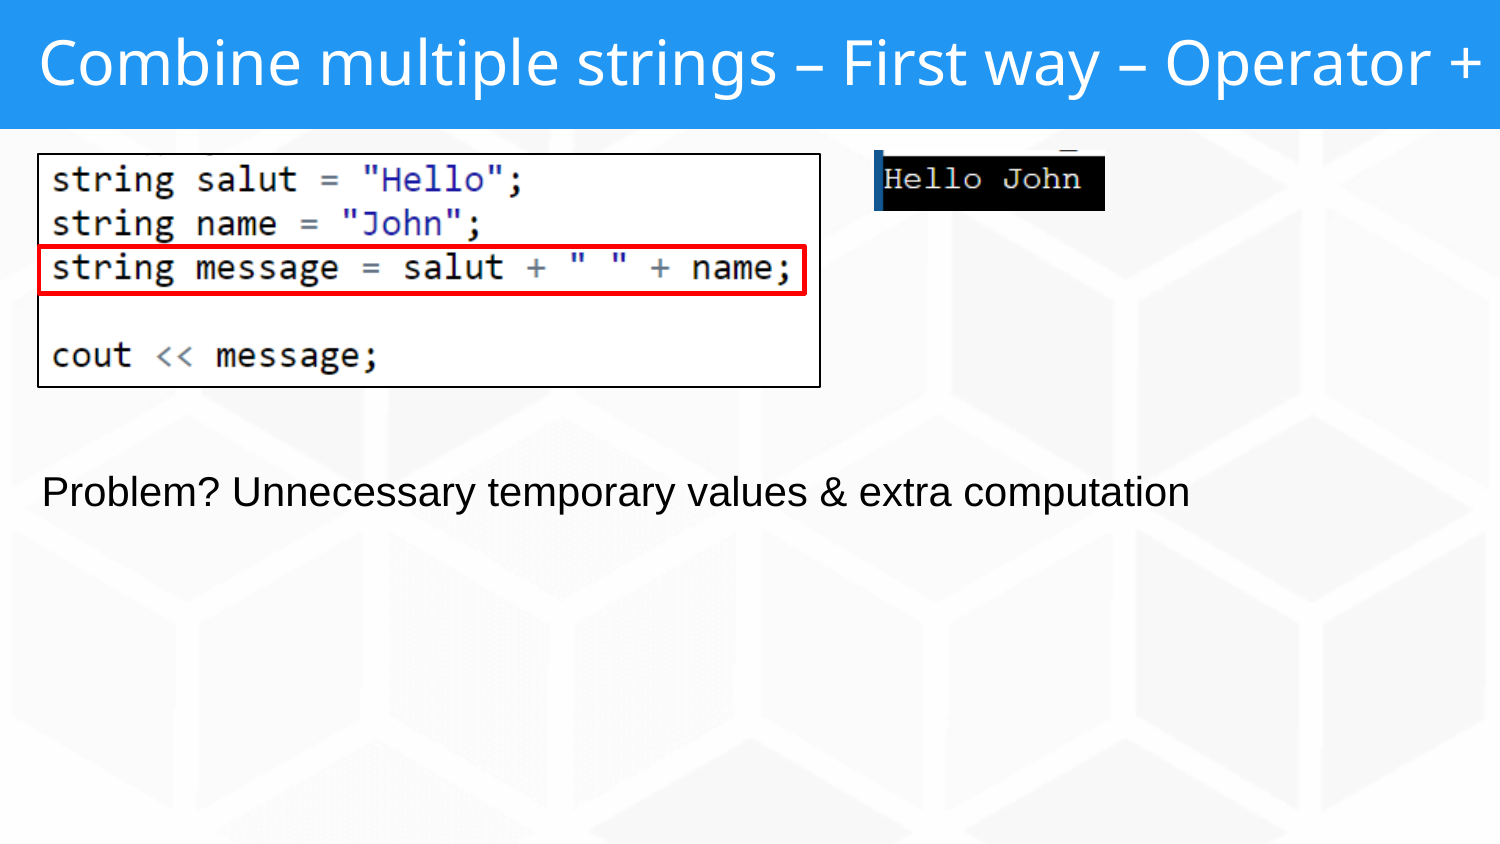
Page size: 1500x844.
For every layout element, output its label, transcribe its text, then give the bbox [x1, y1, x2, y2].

title Combine multiple strings – First way – Operator + [23, 0, 1500, 122]
text_box Problem? Unnecessary temporary values & extra computation [26, 457, 1207, 523]
picture [0, 129, 1500, 844]
